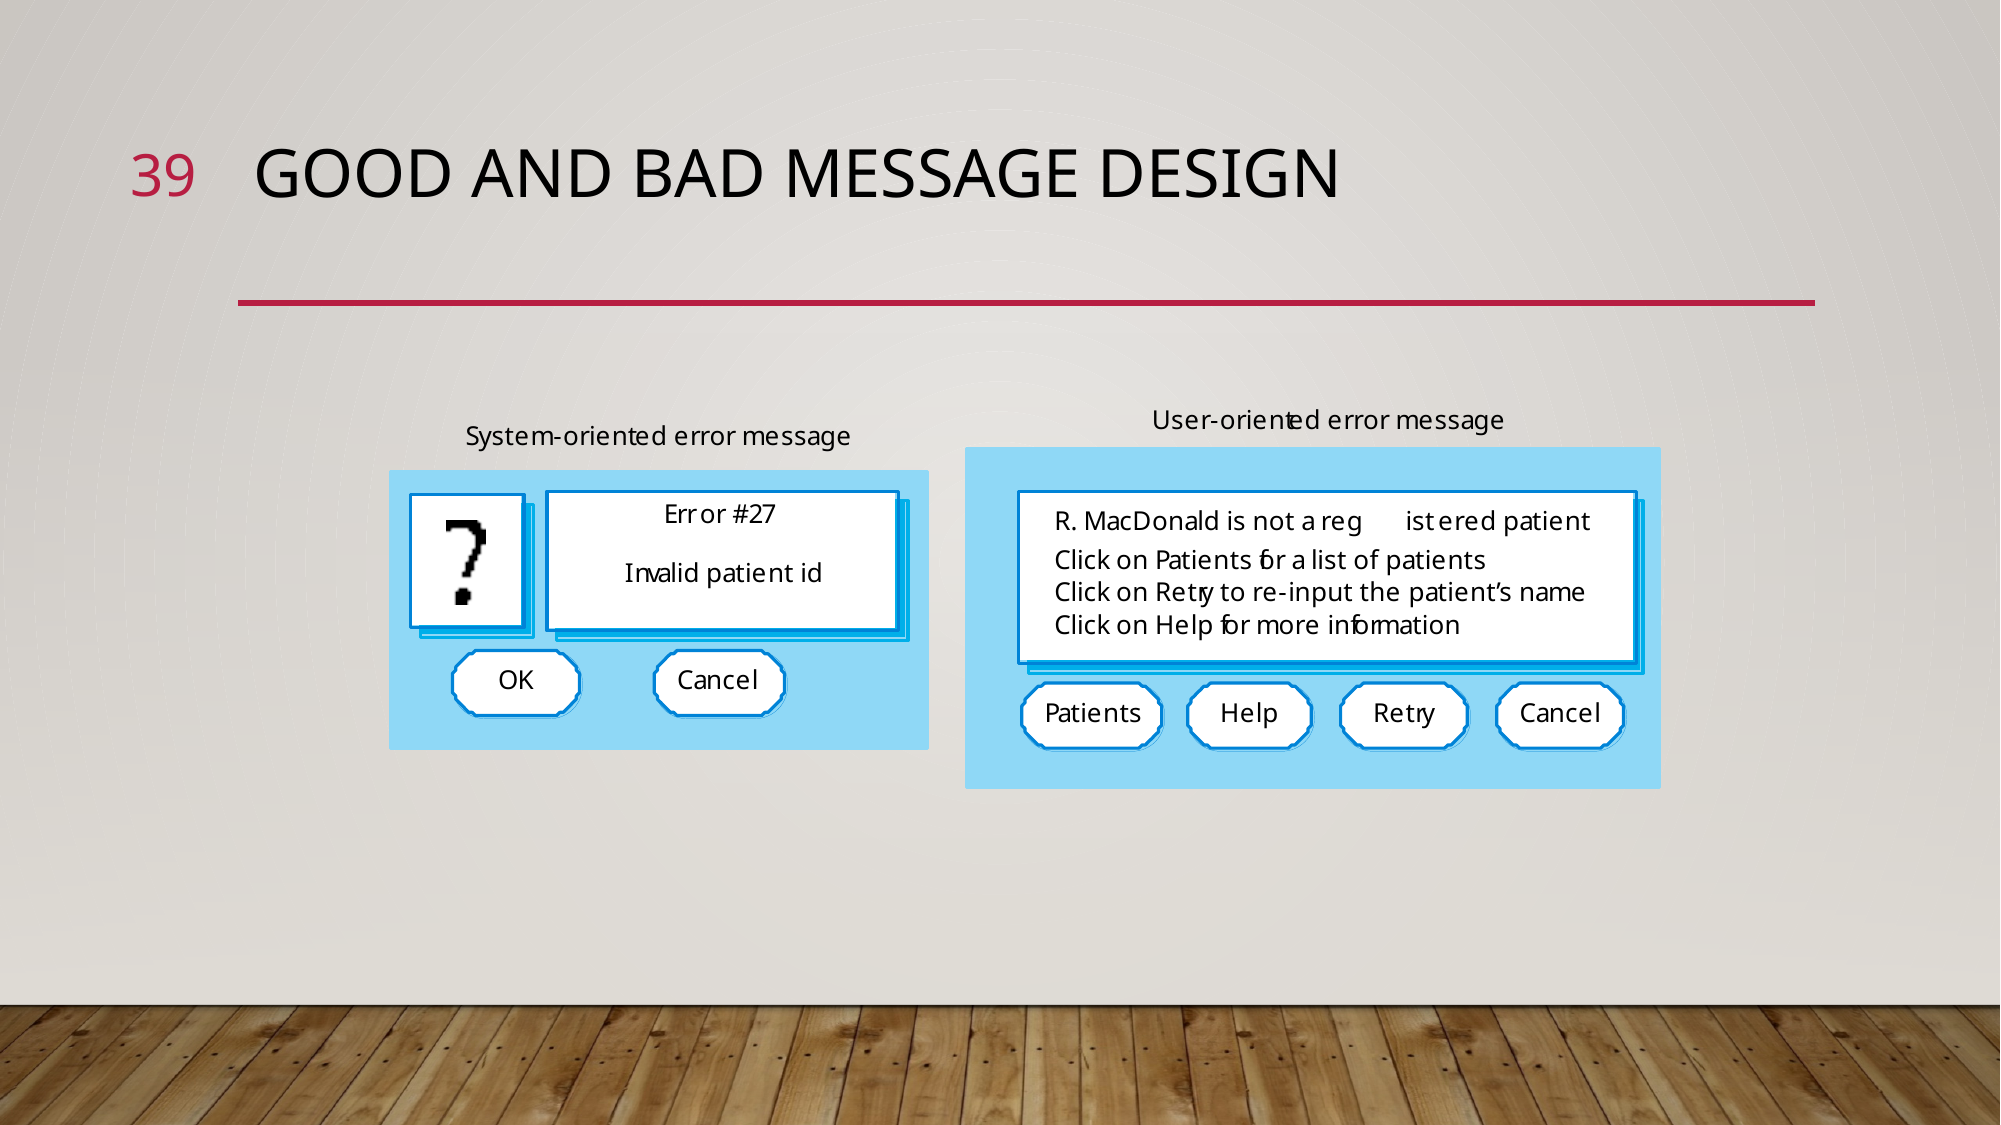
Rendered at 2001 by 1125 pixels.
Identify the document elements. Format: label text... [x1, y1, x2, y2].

slide_number 39 [78, 131, 212, 214]
title Good and bad message design [238, 131, 1814, 305]
picture [0, 1005, 2000, 1125]
picture [387, 399, 1663, 791]
